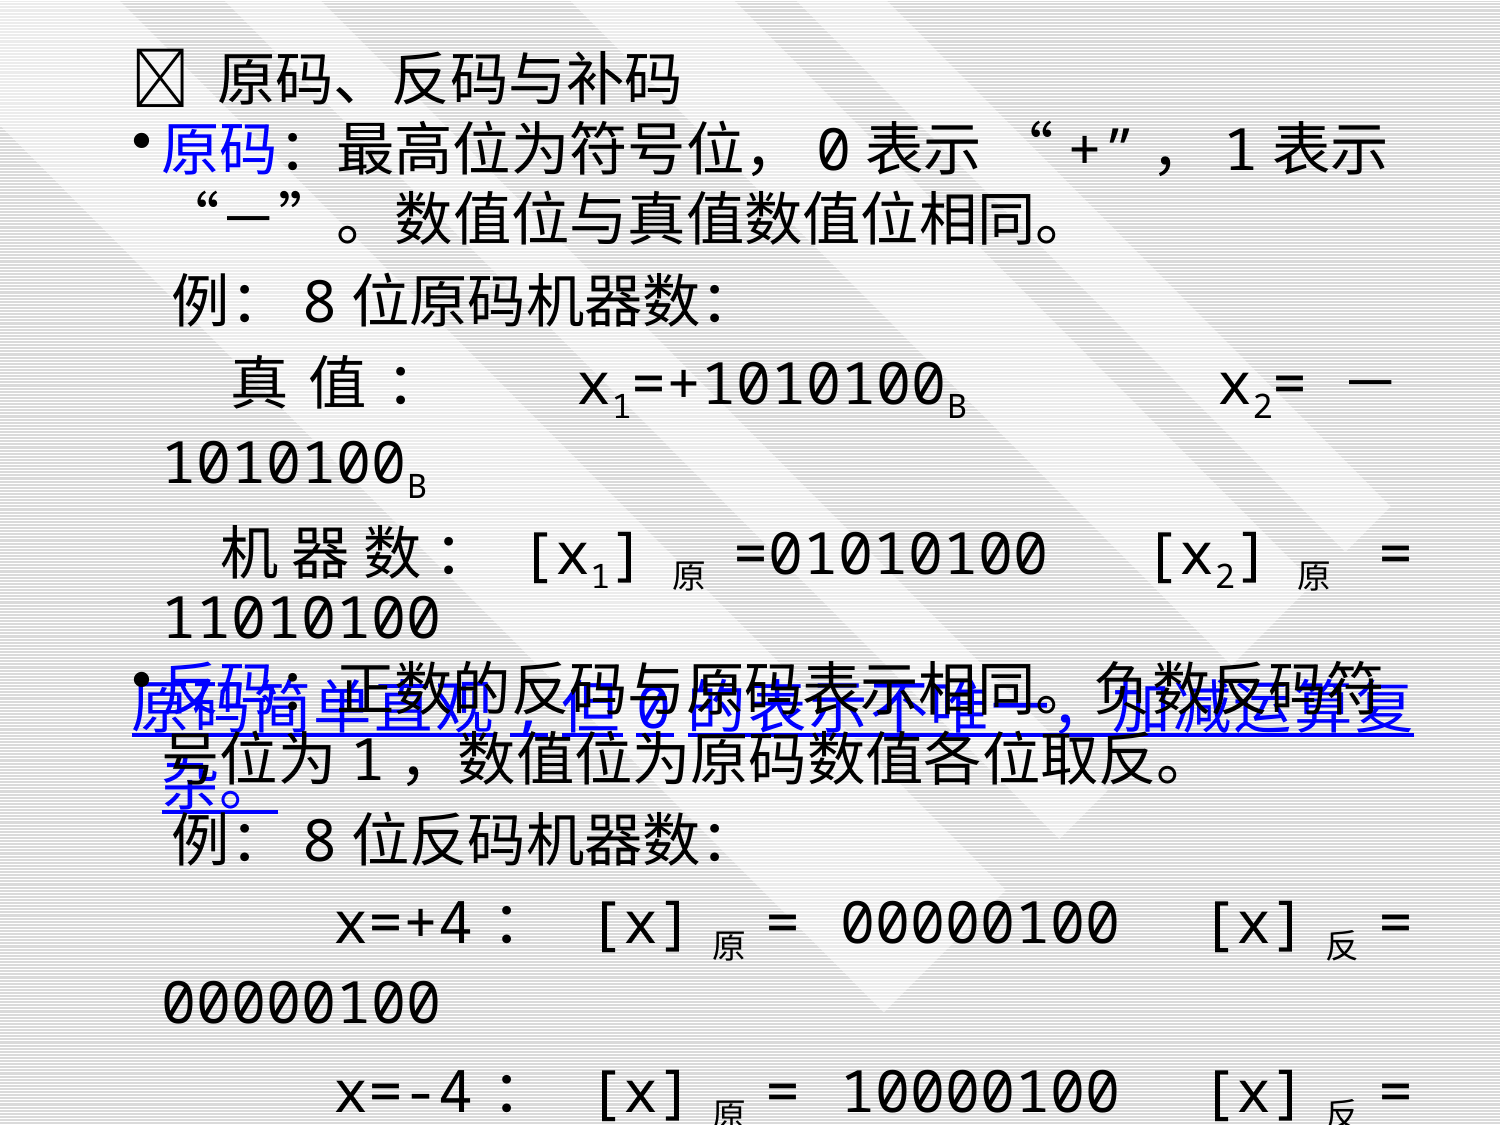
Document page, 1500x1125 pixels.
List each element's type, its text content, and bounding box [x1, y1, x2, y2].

text_box 反码：正数的反码与原码表示相同。负数反码符号位为1，数值位为原码数值各位取反。 例：8位反码机器数： x=+4： [x]原= 00000100 [x]反= 00000100 x=-4： [x]原= 10000100 [x]反= 11111011 [117, 644, 1429, 1078]
text_box  原码、反码与补码 原码：最高位为符号位，0表示 “+”，1表示“－”。数值位与真值数值位相同。 例：8位原码机器数： 真值： x1=+1010100B x2=－1010100B 机器数：[x1]原=01010100 [x2]原 = 11010100 原码简单直观,但0的表示不唯一，加减运算复杂。 [117, 35, 1429, 527]
